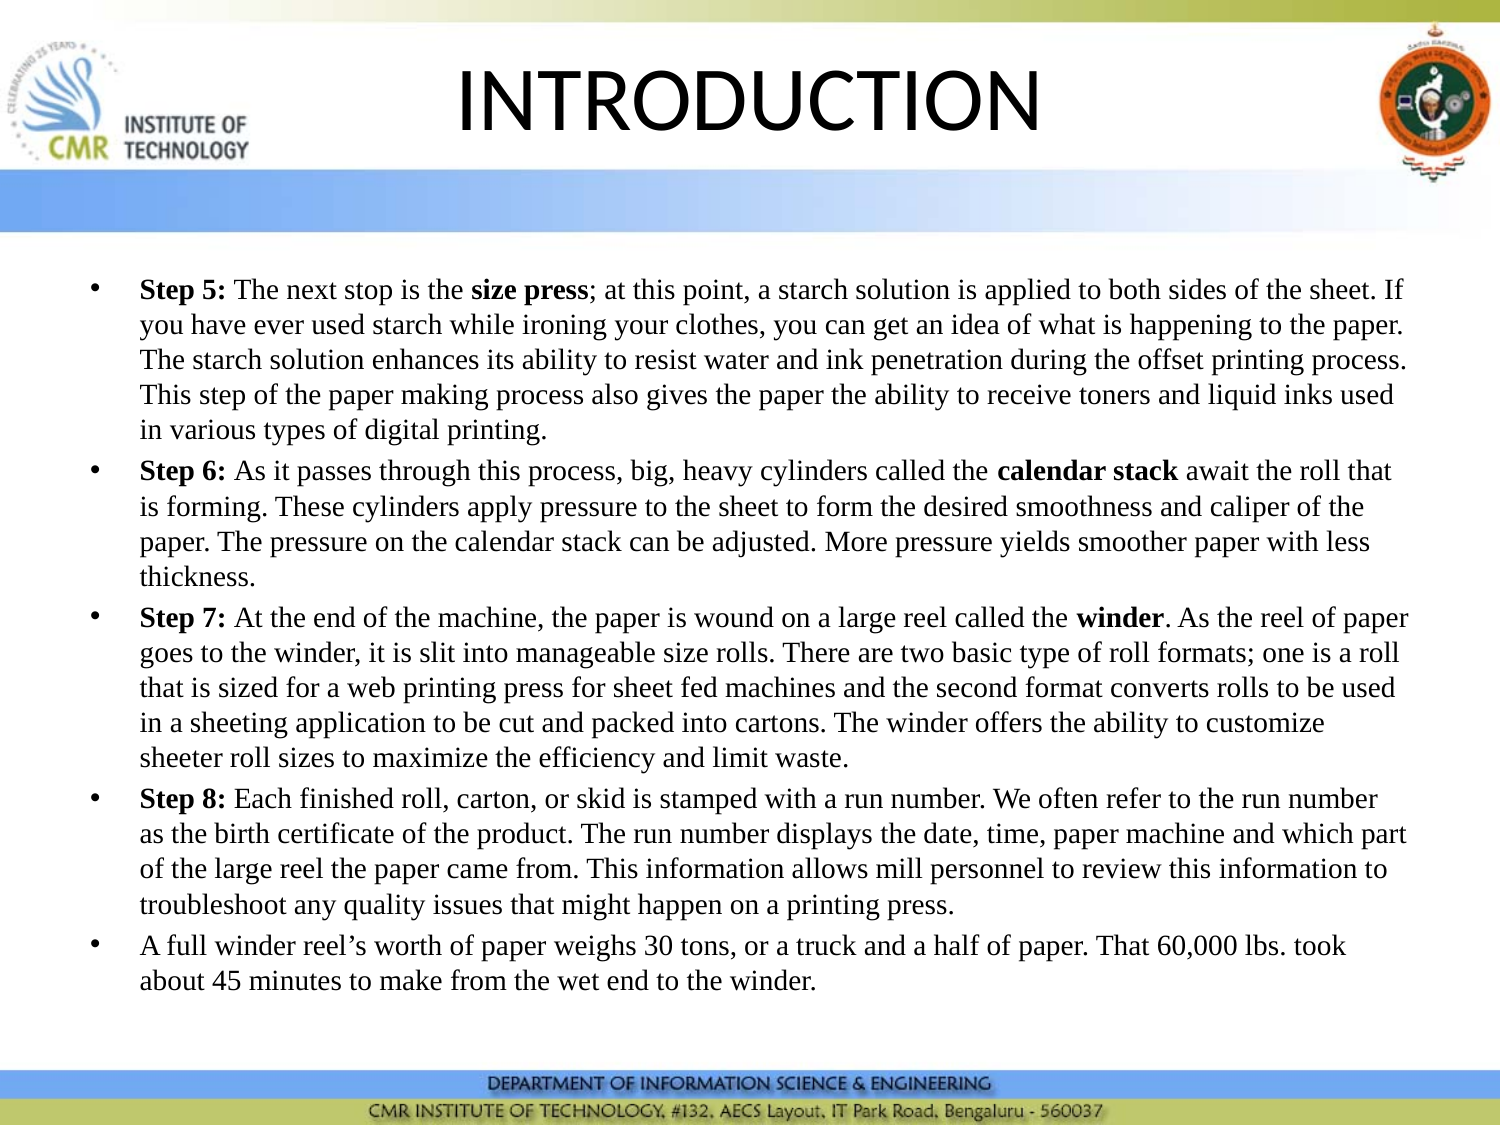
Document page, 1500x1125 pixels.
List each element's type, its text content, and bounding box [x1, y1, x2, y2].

picture [0, 0, 1500, 1125]
list Step 5: The next stop is the size press; at this point, a starch solution is applied to both sides of the sheet. If you have ever used starch while ironing your clothes, you can get an idea of what is happening to the paper. The starch solution enhances its ability to resist water and ink penetration during the offset printing process. This step of the paper making process also gives the paper the ability to receive toners and liquid inks used in various types of digital printing. Step 6: As it passes through this process, big, heavy cylinders called the calendar stack await the roll that is forming. These cylinders apply pressure to the sheet to form the desired smoothness and caliper of the paper. The pressure on the calendar stack can be adjusted. More pressure yields smoother paper with less thickness. Step 7: At the end of the machine, the paper is wound on a large reel called the winder. As the reel of paper goes to the winder, it is slit into manageable size rolls. There are two basic type of roll formats; one is a roll that is sized for a web printing press for sheet fed machines and the second format converts rolls to be used in a sheeting application to be cut and packed into cartons. The winder offers the ability to customize sheeter roll sizes to maximize the efficiency and limit waste. Step 8: Each finished roll, carton, or skid is stamped with a run number. We often refer to the run number as the birth certificate of the product. The run number displays the date, time, paper machine and which part of the large reel the paper came from. This information allows mill personnel to review this information to troubleshoot any quality issues that might happen on a printing press. A full winder reel’s worth of paper weighs 30 tons, or a truck and a half of paper. That 60,000 lbs. took about 45 minutes to make from the wet end to the winder. [75, 262, 1425, 1005]
title INTRODUCTION [75, 0, 1425, 188]
